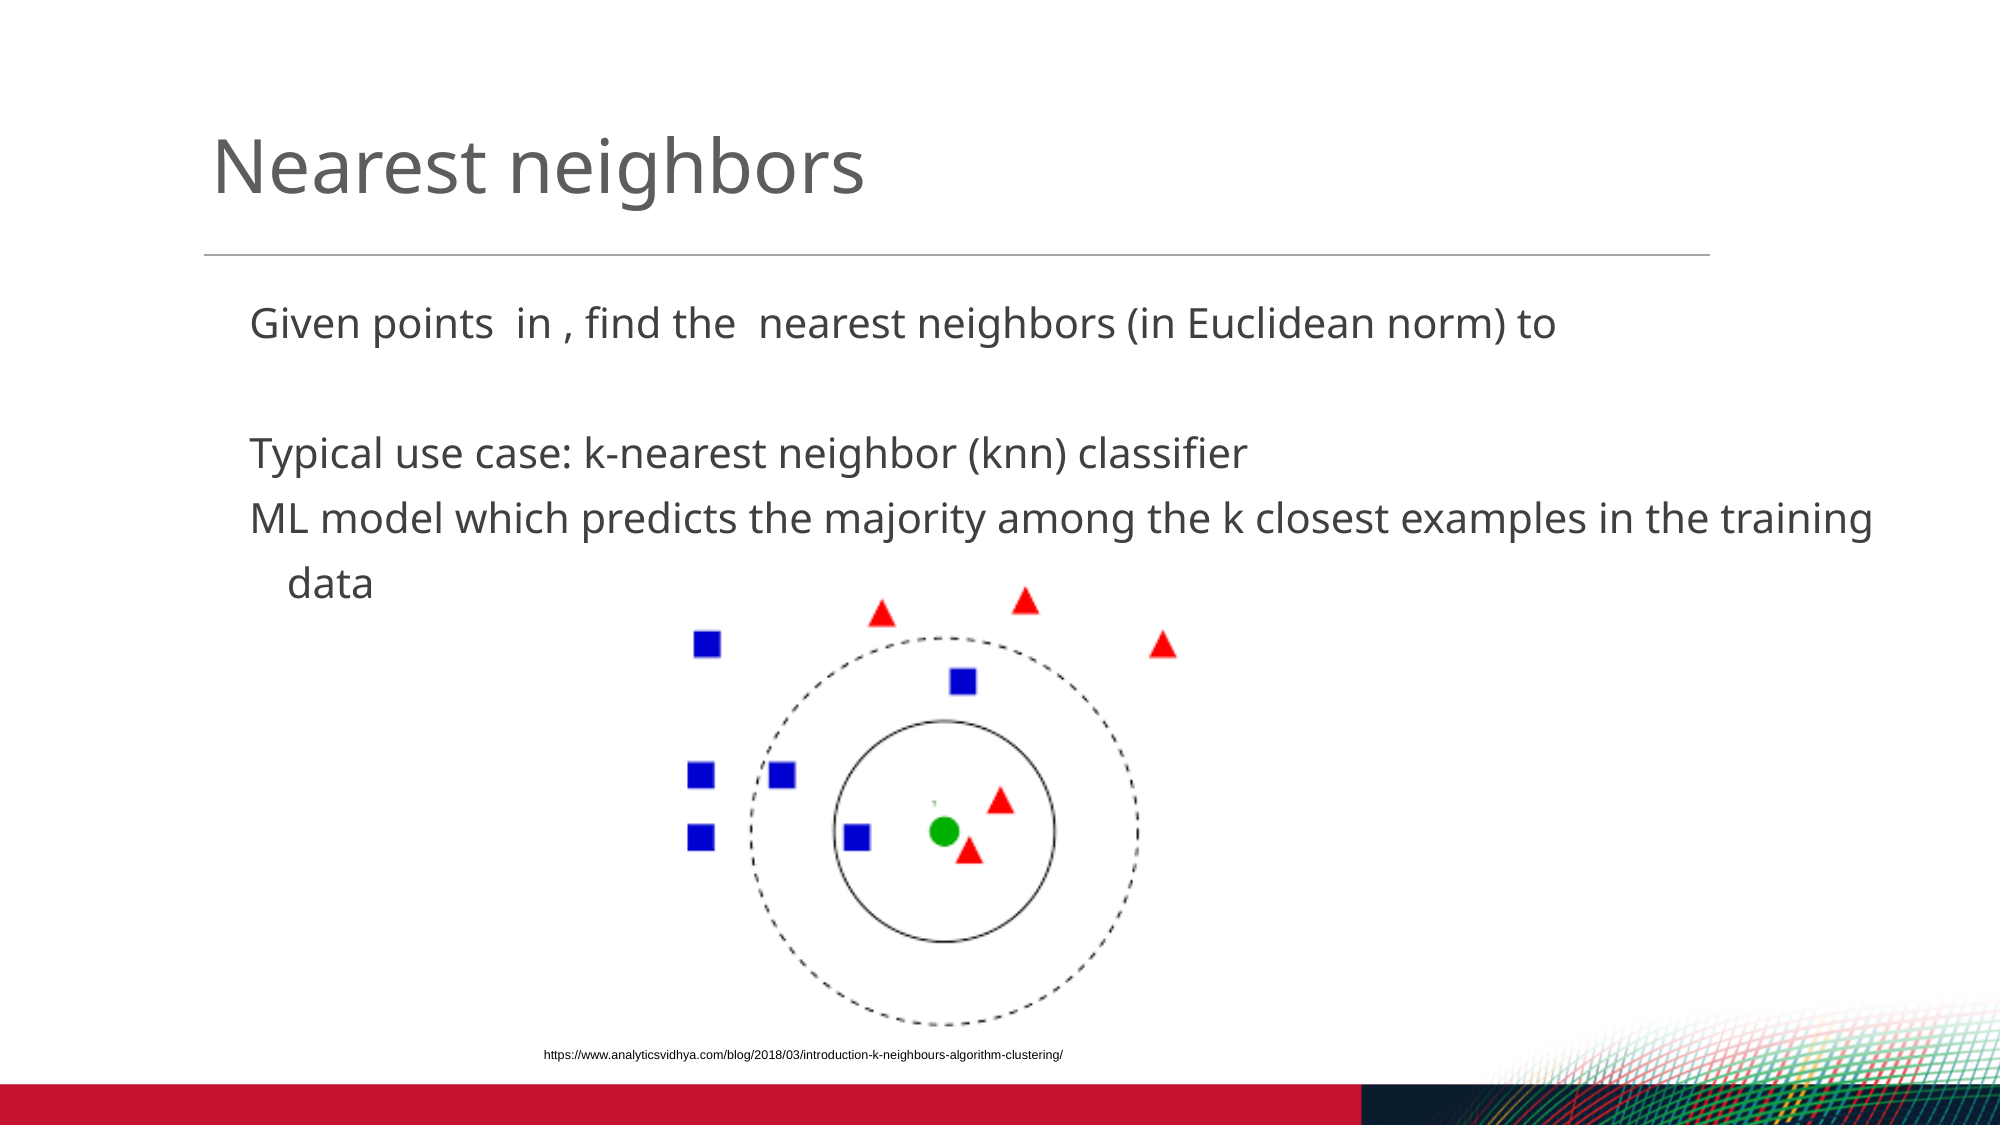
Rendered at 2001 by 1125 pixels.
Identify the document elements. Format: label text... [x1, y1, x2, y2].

text_box https://www.analyticsvidhya.com/blog/2018/03/introduction-k-neighbours-algorithm-clustering/ [529, 1039, 1530, 1070]
list Nearest neighbors [204, 116, 1170, 223]
picture [0, 584, 2000, 1125]
